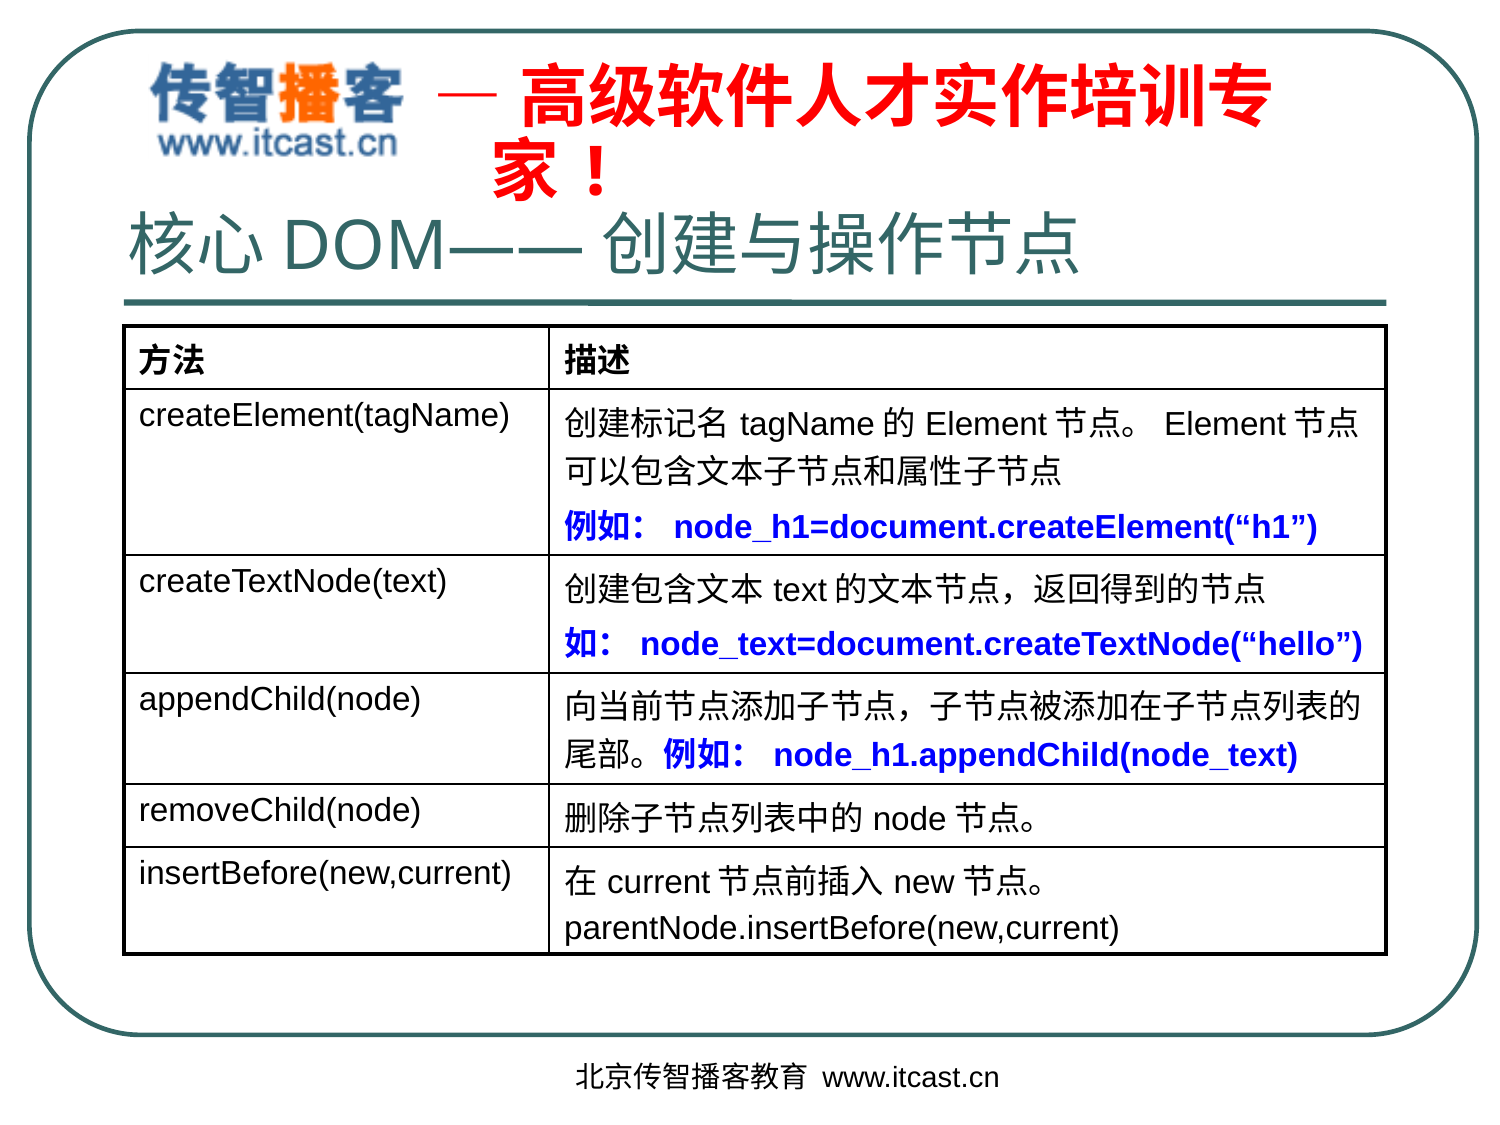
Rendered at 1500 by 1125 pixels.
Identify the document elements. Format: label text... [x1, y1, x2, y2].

table_cell appendChild(node) [126, 674, 548, 783]
table_cell 删除子节点列表中的node节点。 [550, 785, 1384, 846]
table_cell 创建包含文本text的文本节点，返回得到的节点 如：node_text=document.createTextNode(“hello”) [550, 556, 1384, 672]
table_cell insertBefore(new,current) [126, 848, 548, 952]
table_header 描述 [550, 328, 1384, 388]
table_cell createTextNode(text) [126, 556, 548, 672]
table_cell removeChild(node) [126, 785, 548, 846]
table_cell 向当前节点添加子节点，子节点被添加在子节点列表的尾部。例如：node_h1.appendChild(node_text) [550, 674, 1384, 783]
table_cell 在current节点前插入new节点。 parentNode.insertBefore(new,current) [550, 848, 1384, 952]
table_cell 创建标记名tagName的Element节点。Element节点可以包含文本子节点和属性子节点 例如：node_h1=document.createElement(“h1”) [550, 390, 1384, 554]
title 核心DOM——创建与操作节点 [111, 54, 1375, 292]
table_header 方法 [126, 328, 548, 388]
table_cell createElement(tagName) [126, 390, 548, 554]
